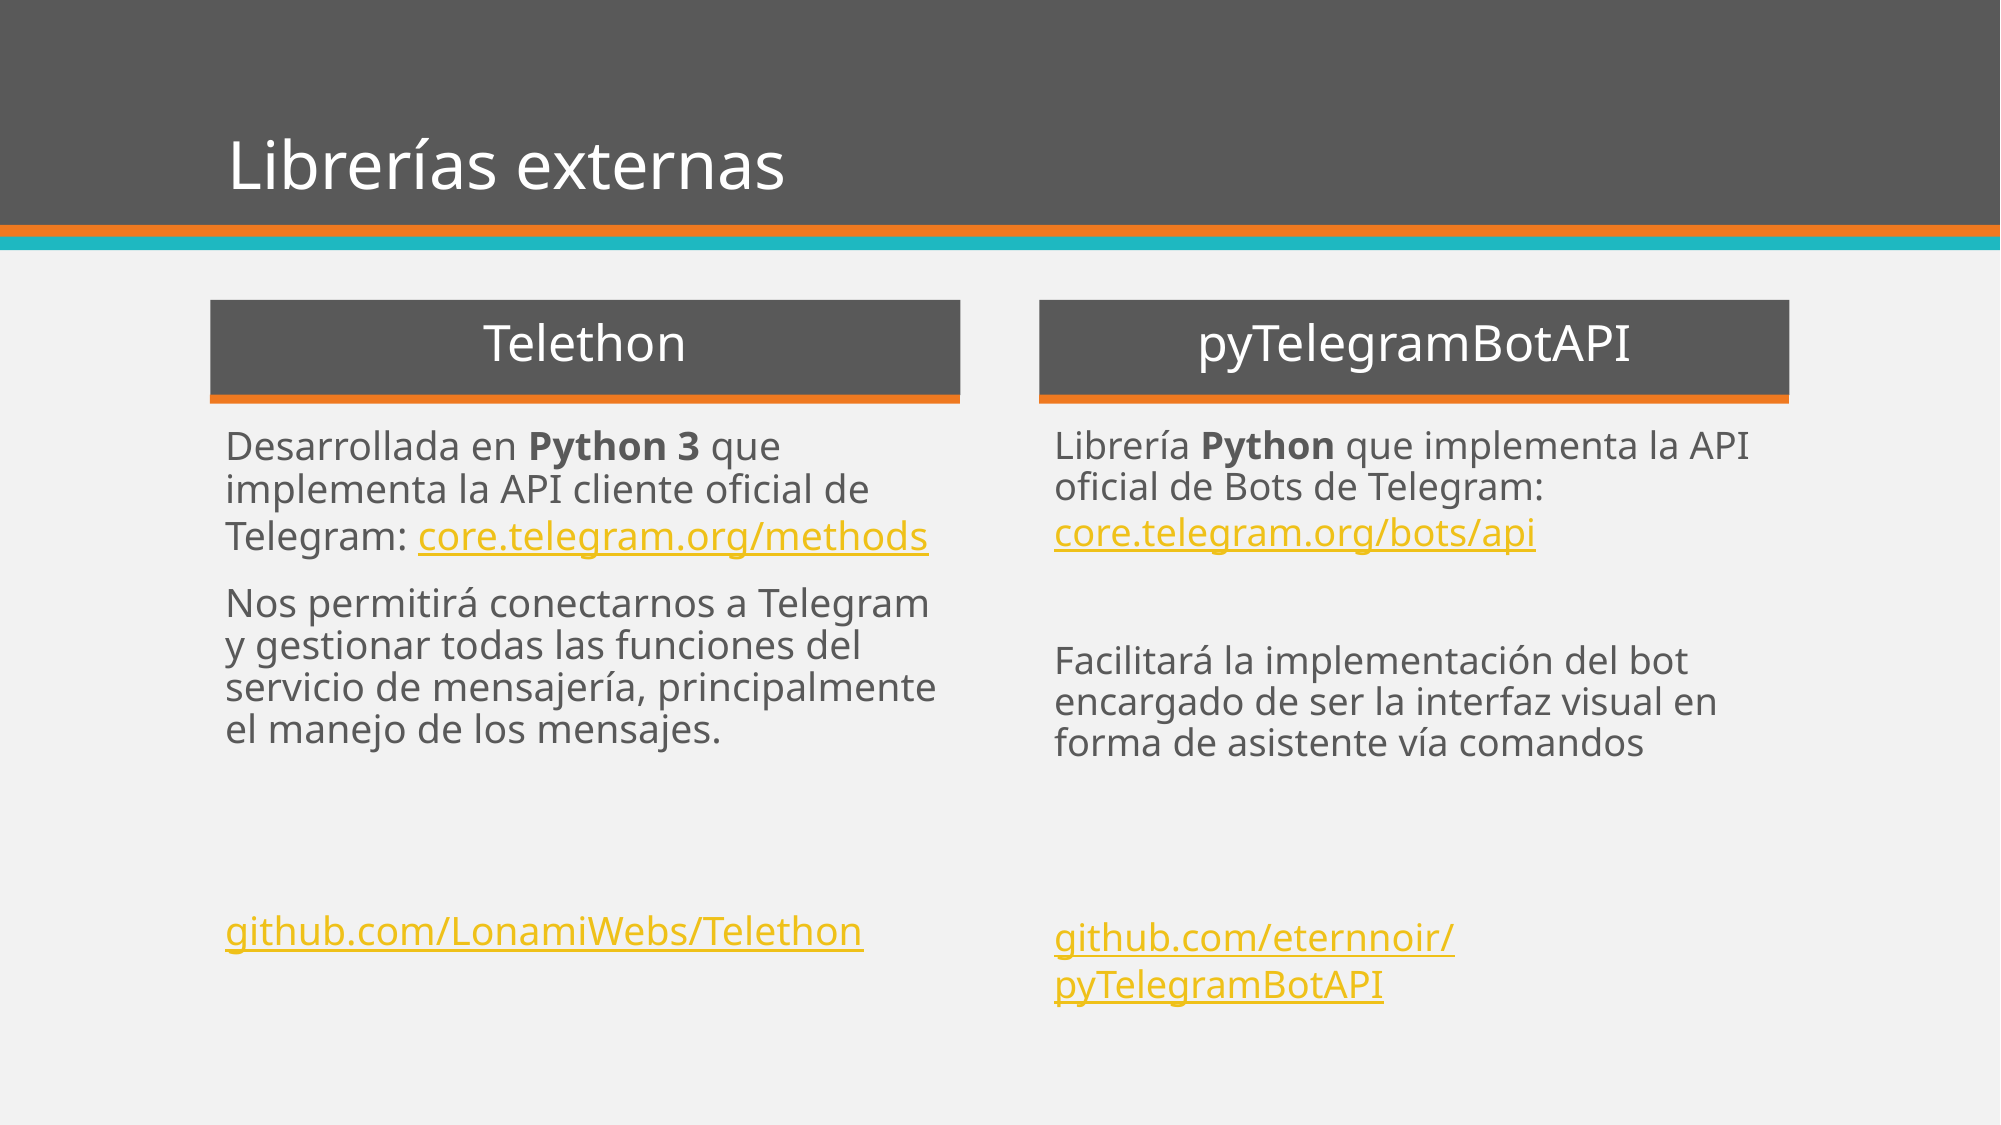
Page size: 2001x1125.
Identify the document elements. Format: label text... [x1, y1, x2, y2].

list Desarrollada en Python 3 que implementa la API cliente oficial de Telegram: core.telegram.org/methods Nos permitirá conectarnos a Telegram y gestionar todas las funciones del servicio de mensajería, principalmente el manejo de los mensajes. github.com/LonamiWebs/Telethon [209, 419, 963, 1021]
list Telethon [222, 303, 948, 387]
list Librería Python que implementa la API oficial de Bots de Telegram: core.telegram.org/bots/api Facilitará la implementación del bot encargado de ser la interfaz visual en forma de asistente vía comandos github.com/eternnoir/pyTelegramBotAPI [1039, 419, 1792, 1021]
list pyTelegramBotAPI [1052, 303, 1778, 387]
title Librerías externas [212, 41, 1788, 212]
